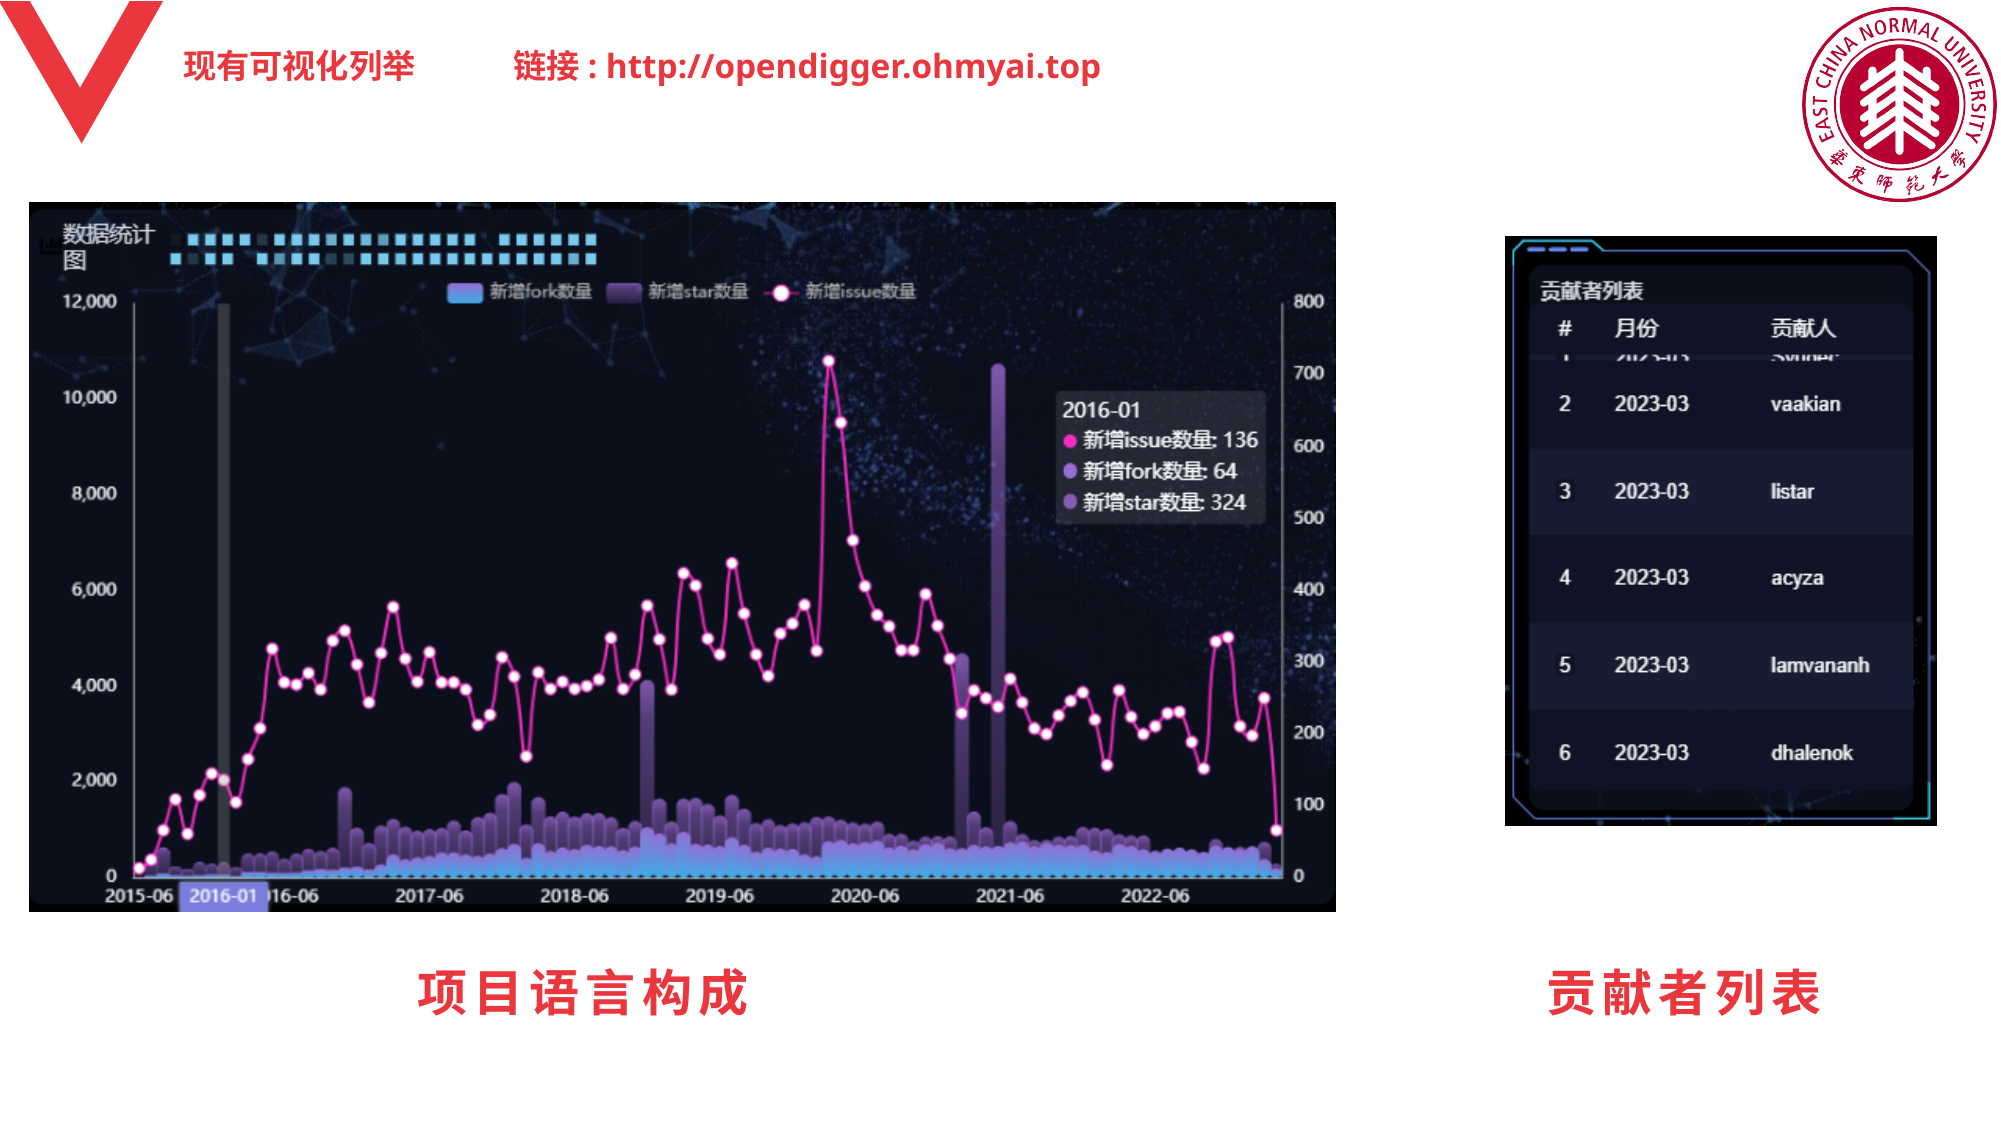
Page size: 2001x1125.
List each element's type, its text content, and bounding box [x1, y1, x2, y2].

text_box 贡献者列表 [1531, 924, 1911, 1030]
picture [1796, 0, 2000, 207]
picture [29, 202, 1336, 912]
text_box 项目语言构成 [402, 924, 782, 1030]
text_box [30, 0, 173, 119]
picture [1505, 236, 1937, 826]
text_box 现有可视化列举 链接: http://opendigger.ohmyai.top [173, 38, 1126, 93]
